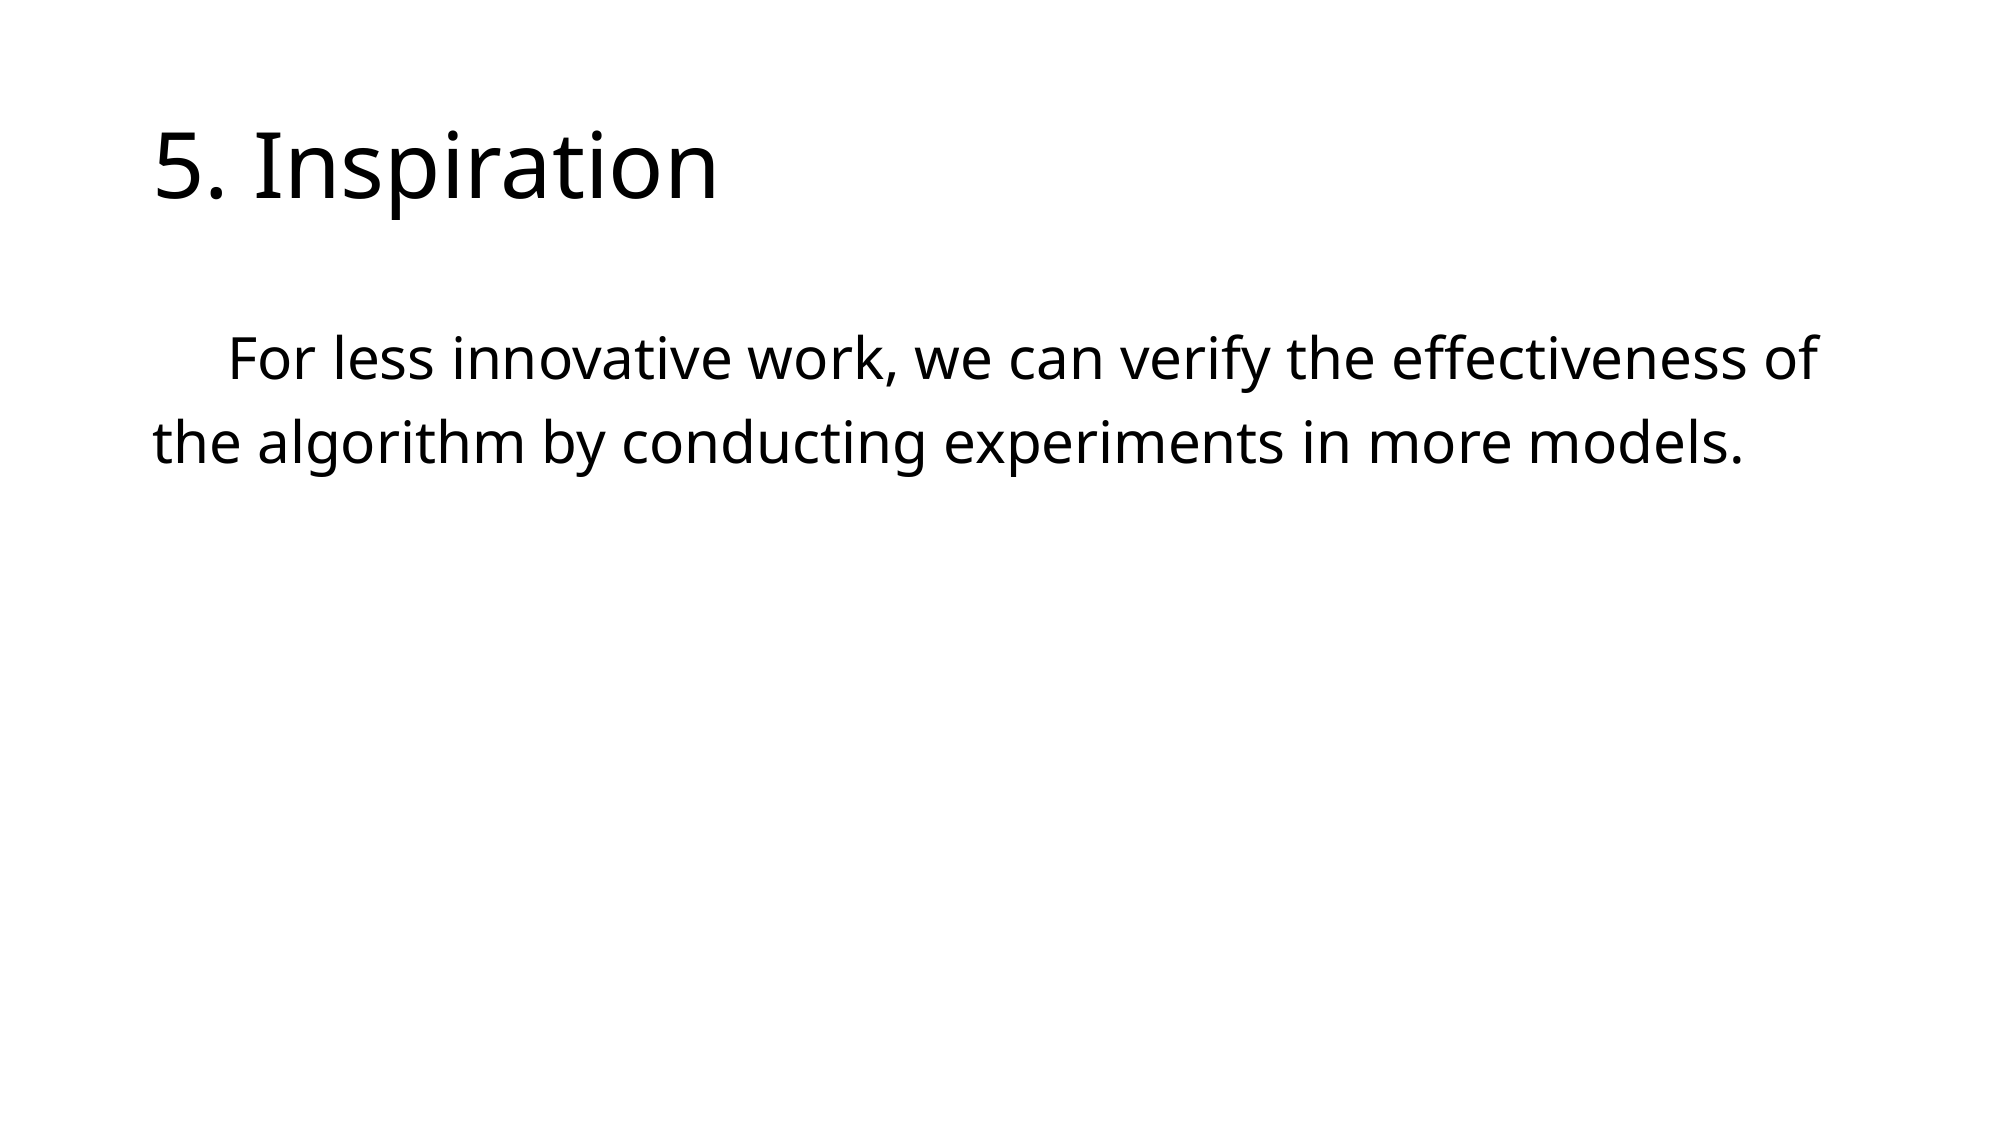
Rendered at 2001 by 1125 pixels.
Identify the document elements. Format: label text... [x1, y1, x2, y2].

list For less innovative work, we can verify the effectiveness of the algorithm by conducting experiments in more models. [137, 299, 1863, 1014]
title 5. Inspiration [137, 59, 1863, 278]
